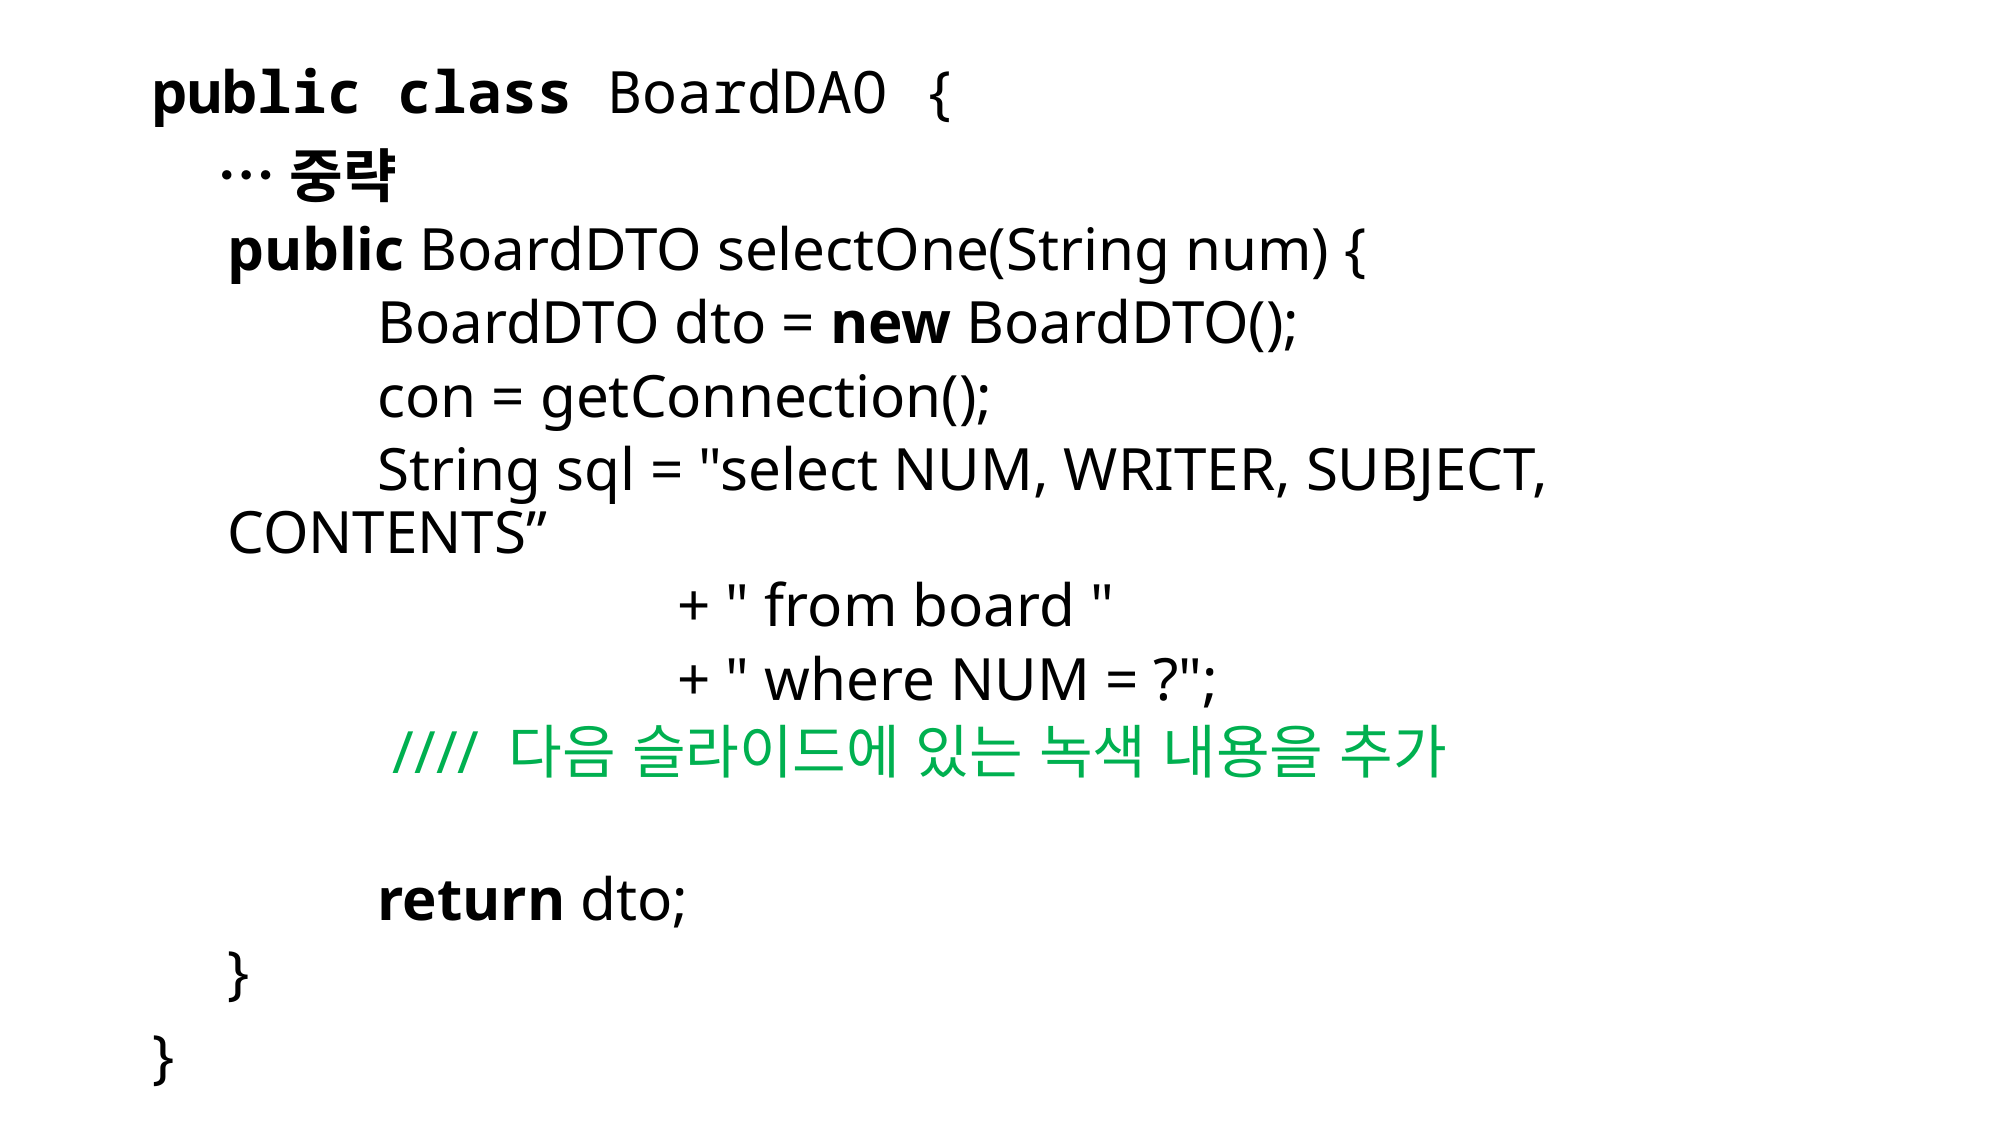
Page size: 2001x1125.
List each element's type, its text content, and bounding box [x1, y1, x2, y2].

list public class BoardDAO { …중략 public BoardDTO selectOne(String num) { BoardDTO dto = new BoardDTO(); con = getConnection(); String sql = "select NUM, WRITER, SUBJECT, CONTENTS” + " from board " + " where NUM = ?"; //// 다음 슬라이드에 있는 녹색 내용을 추가 return dto; } } [137, 55, 1863, 1014]
